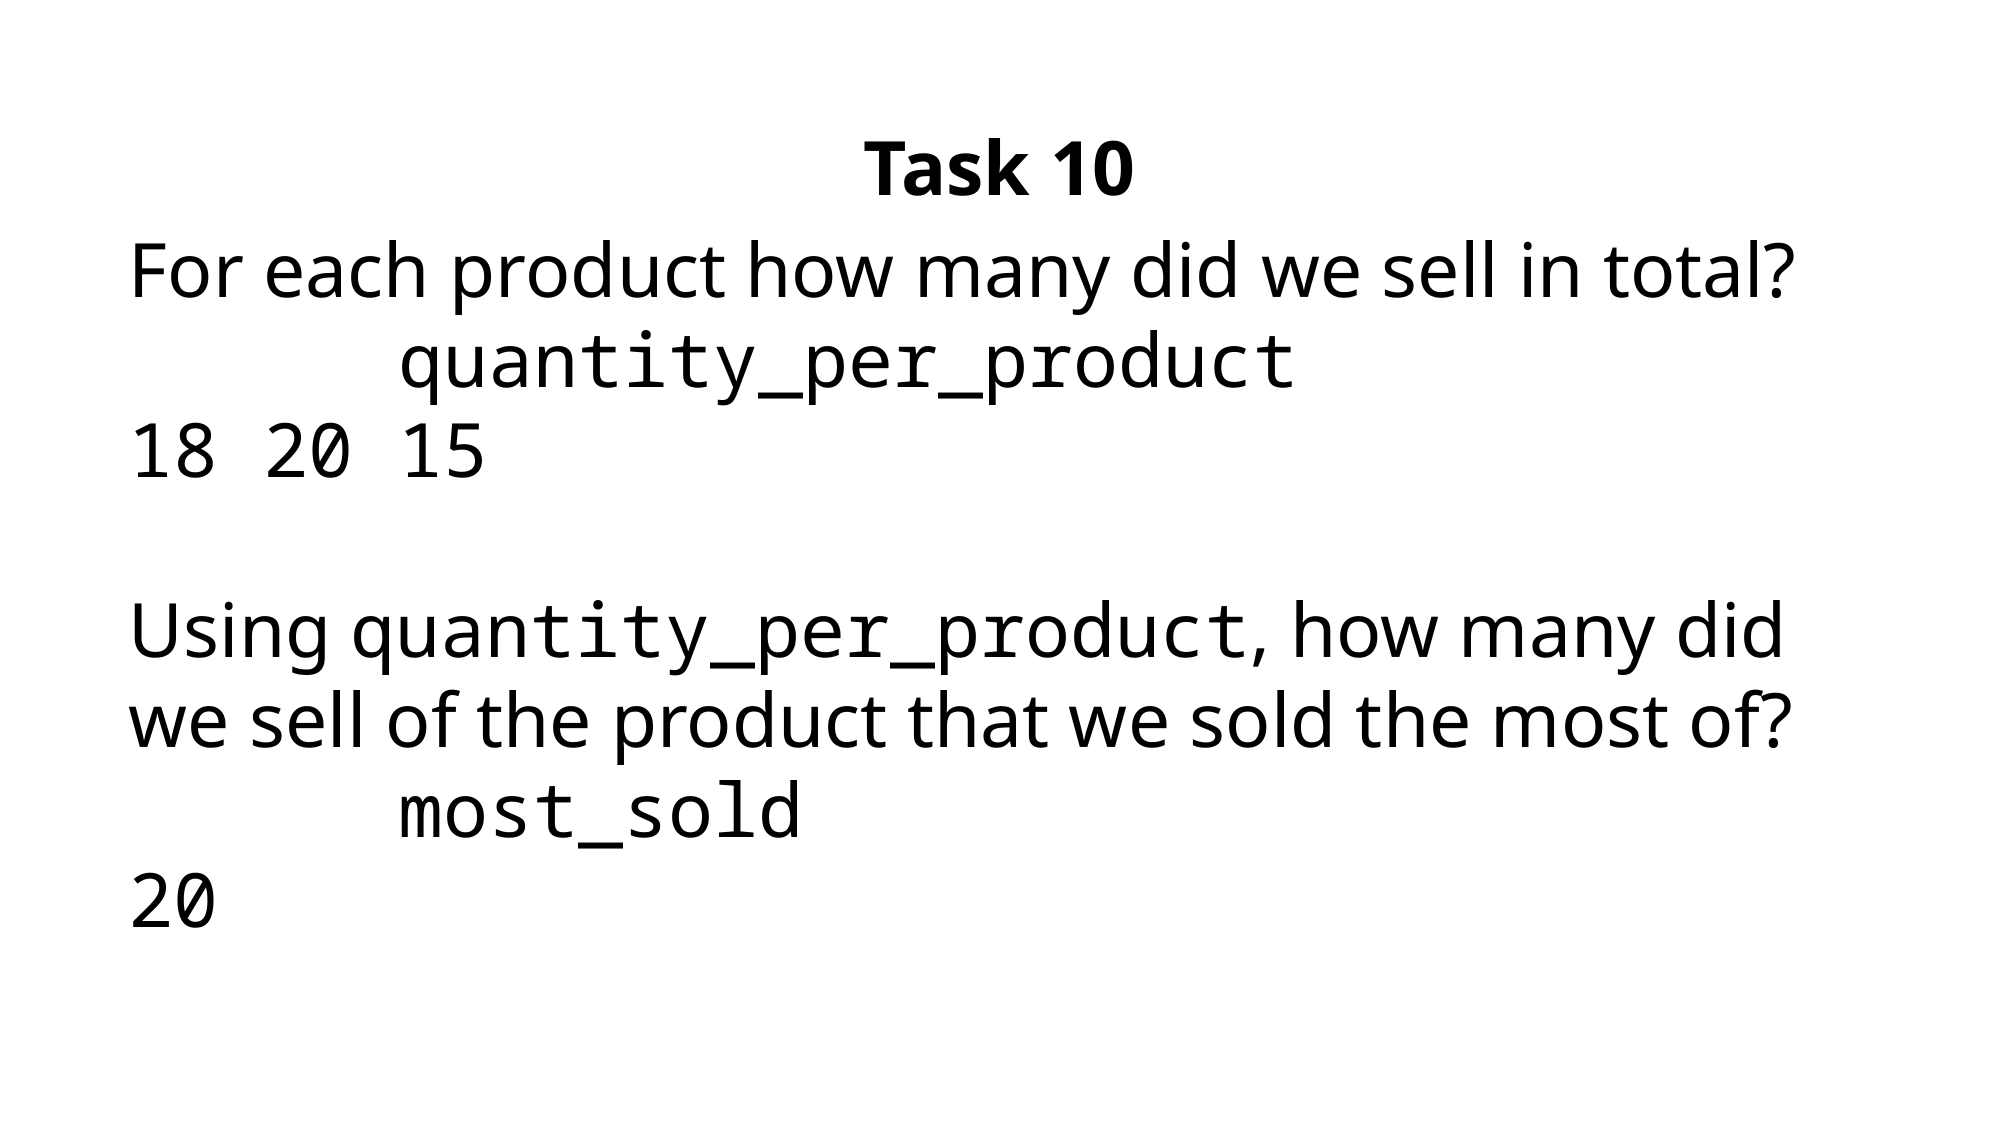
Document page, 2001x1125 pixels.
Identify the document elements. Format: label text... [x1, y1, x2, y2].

text_box Task 10 For each product how many did we sell in total? quantity_per_product 18 20 15 Using quantity_per_product, how many did we sell of the product that we sold the most of? most_sold 20 [114, 113, 1886, 951]
